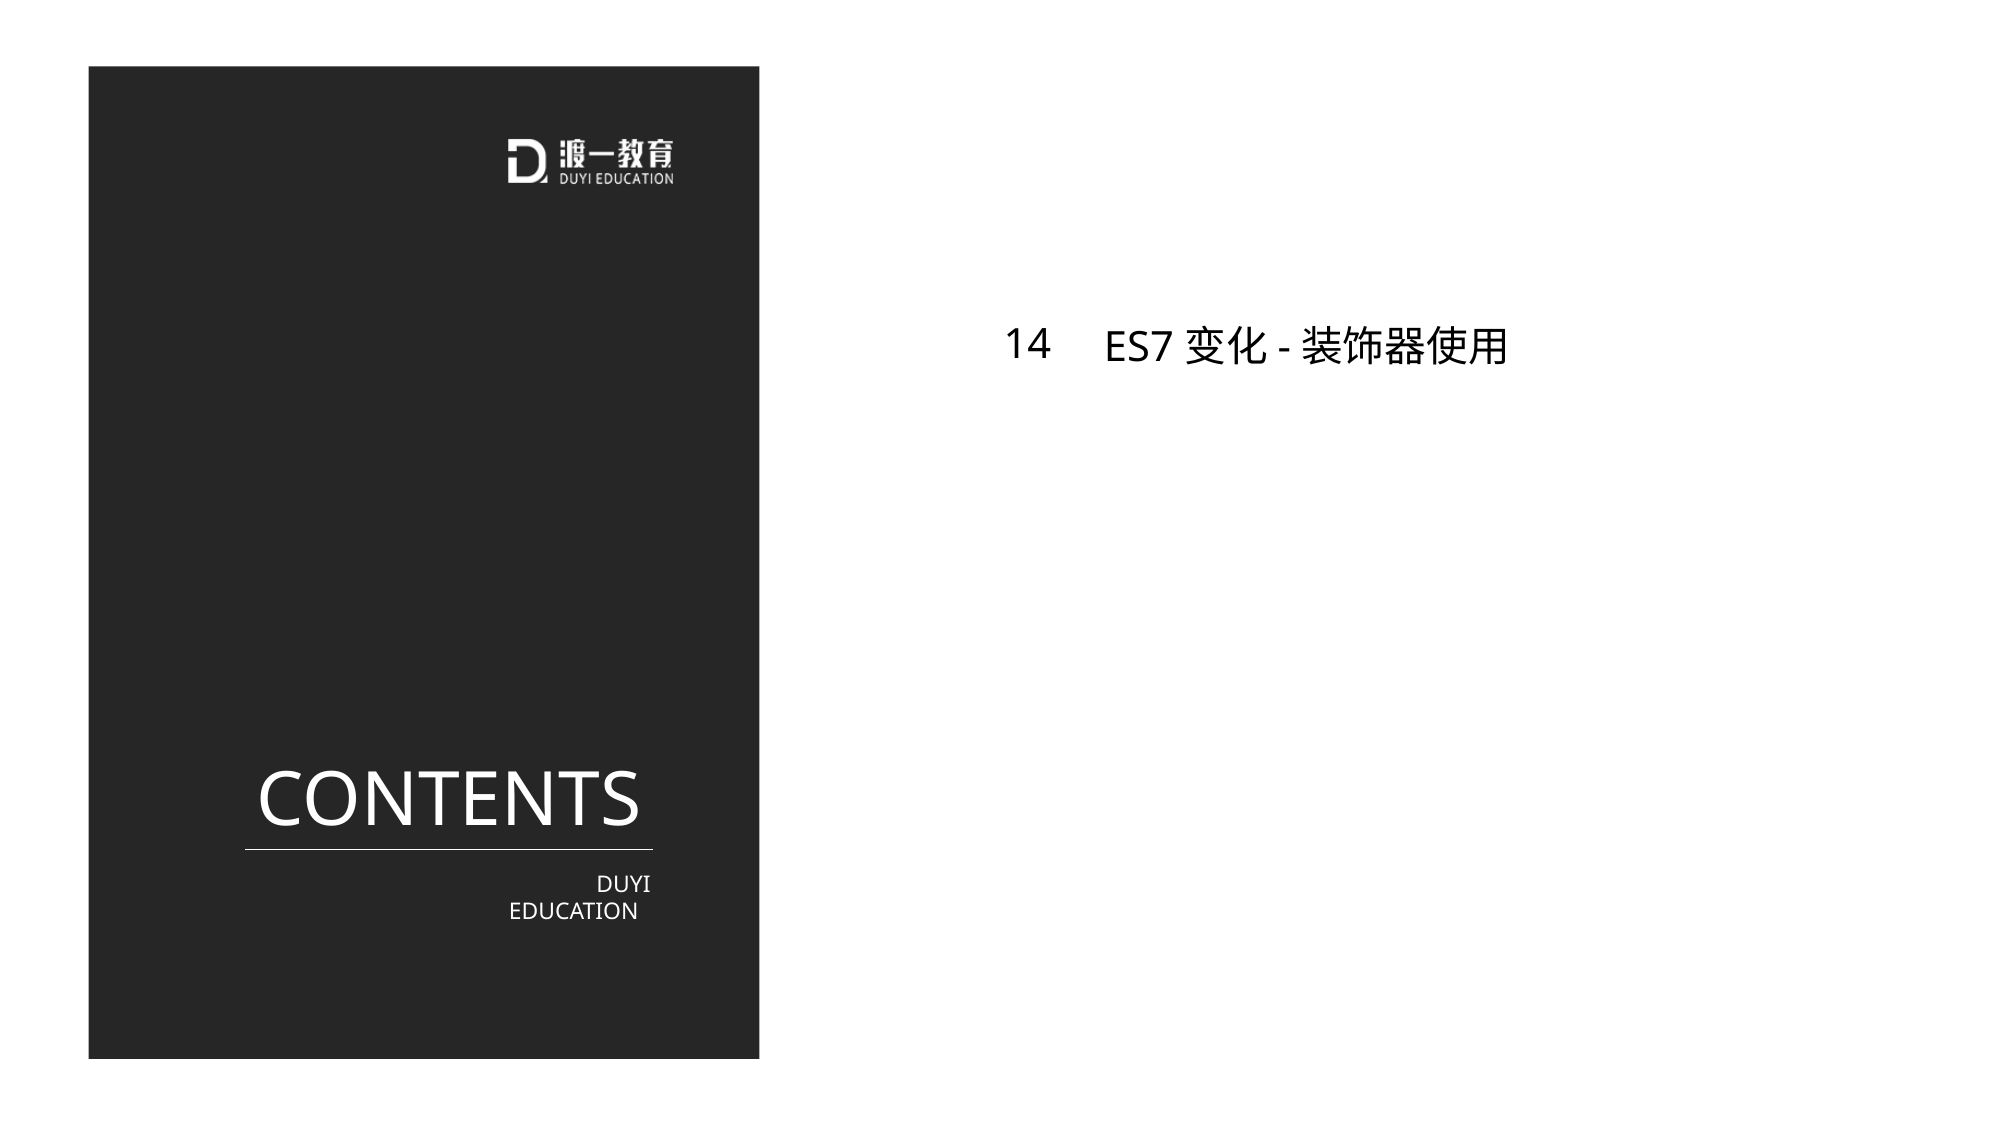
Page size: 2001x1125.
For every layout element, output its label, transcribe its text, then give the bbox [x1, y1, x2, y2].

subtitle ES7变化-装饰器使用 [1074, 297, 1729, 393]
picture [481, 116, 699, 206]
title 14 [988, 297, 1074, 393]
